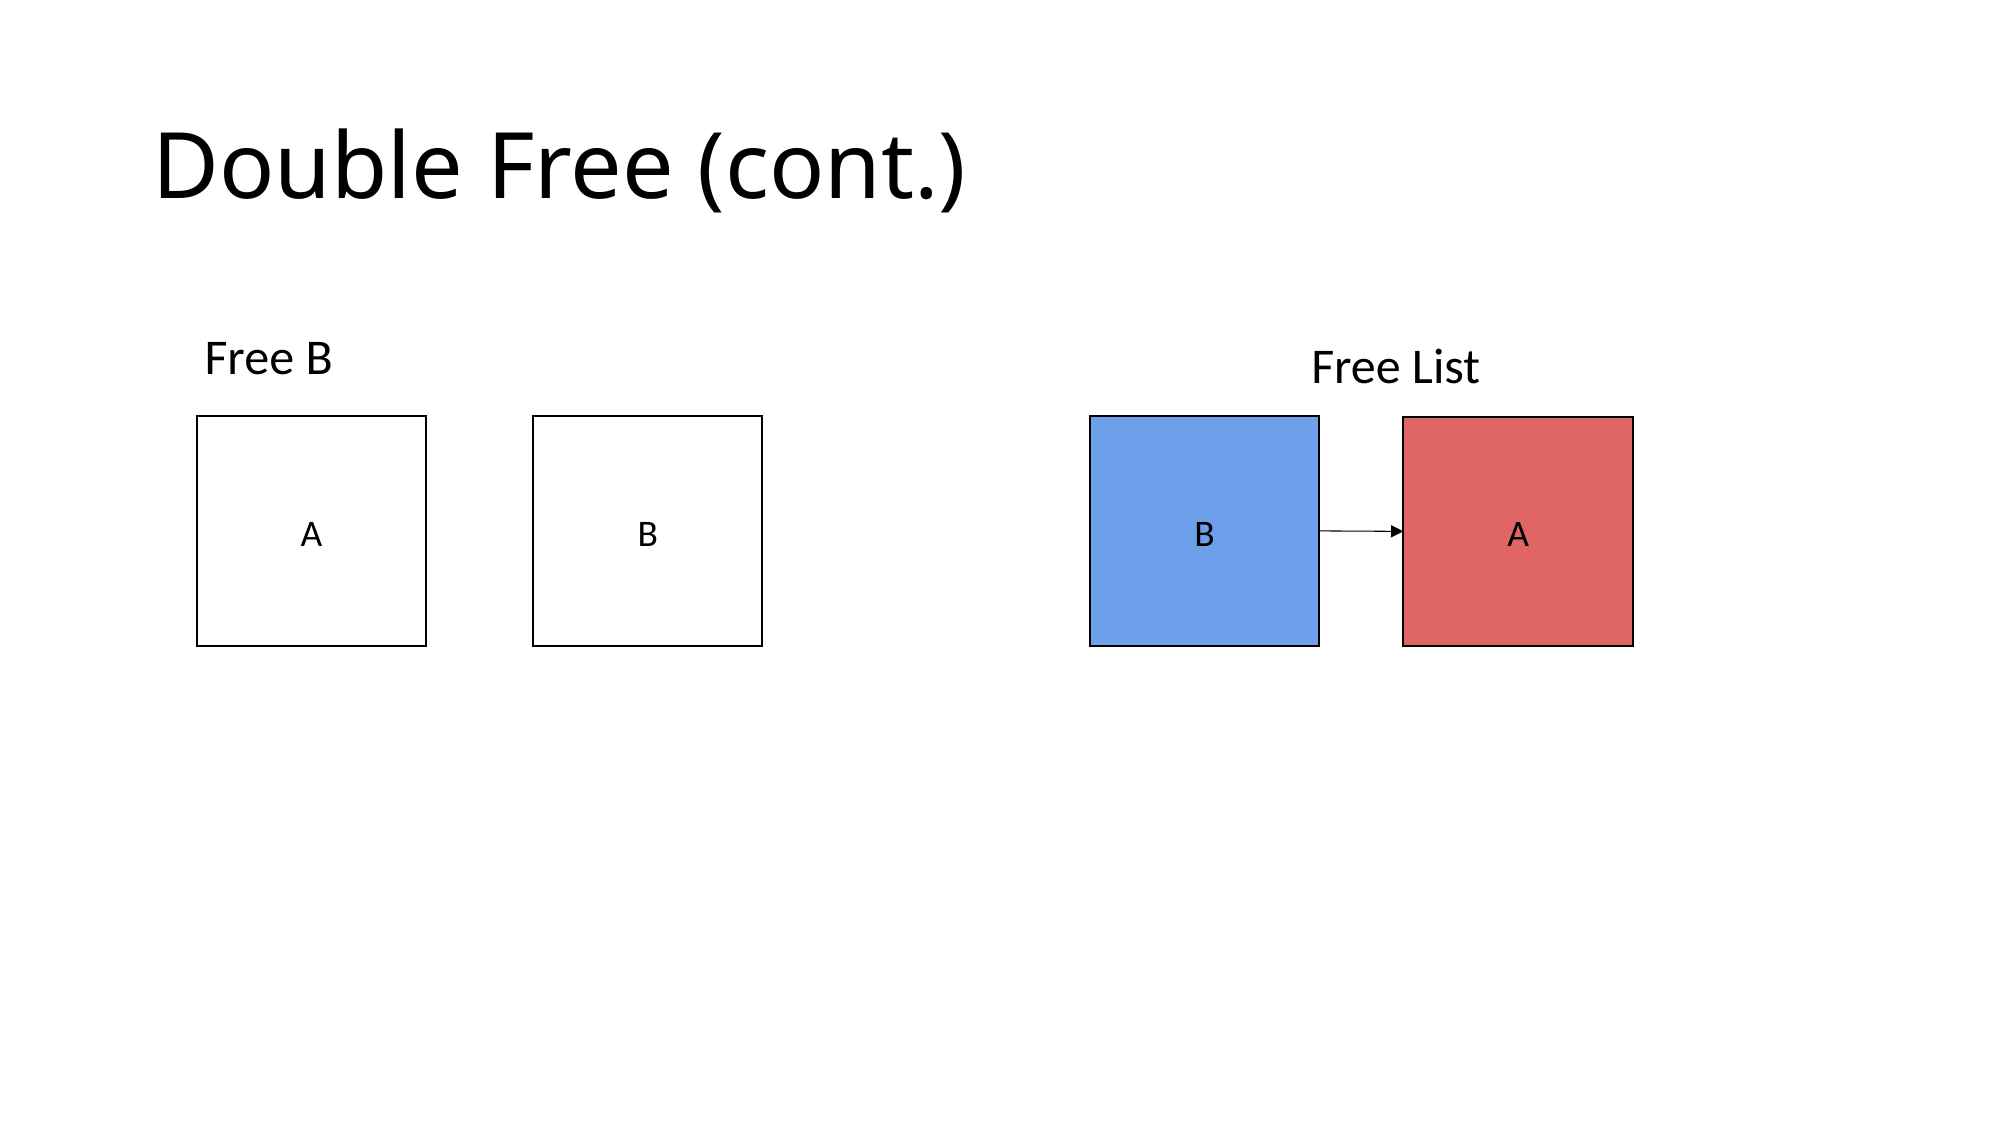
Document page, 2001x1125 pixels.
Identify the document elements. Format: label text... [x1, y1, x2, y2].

text_box B [1089, 415, 1320, 647]
text_box Free B [189, 317, 808, 392]
text_box A [196, 415, 427, 647]
title Double Free (cont.) [137, 59, 1863, 278]
text_box A [1402, 416, 1634, 647]
text_box Free List [1296, 326, 1792, 401]
text_box B [532, 415, 763, 647]
